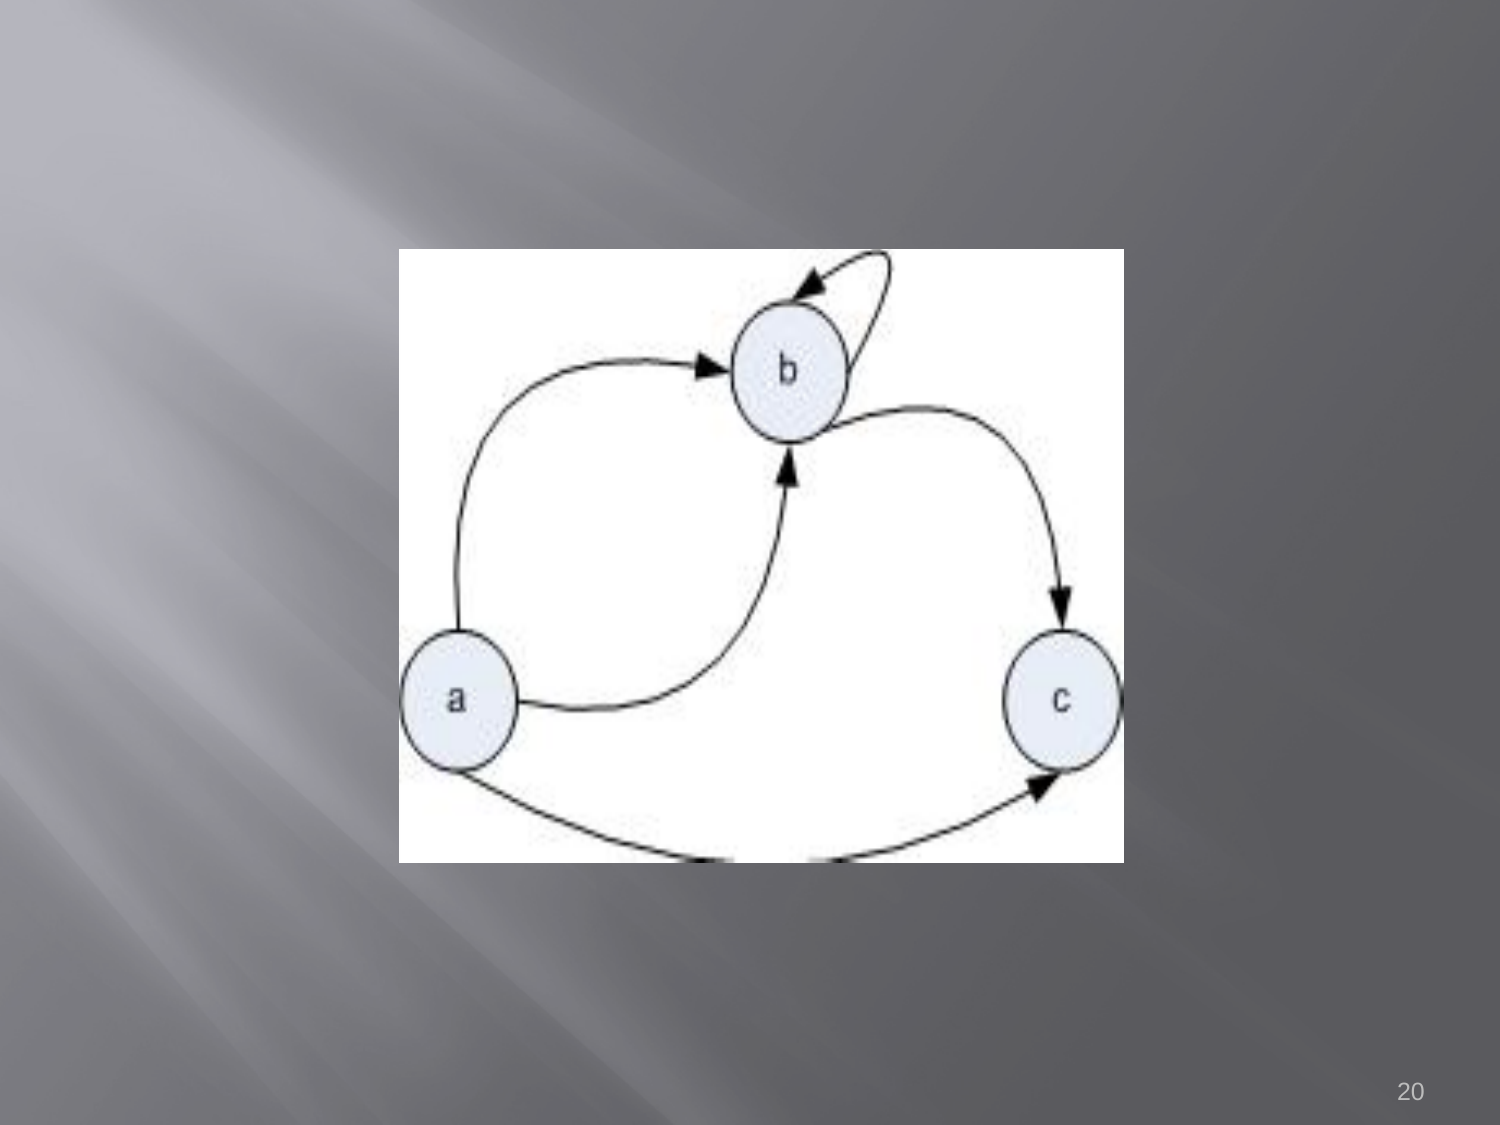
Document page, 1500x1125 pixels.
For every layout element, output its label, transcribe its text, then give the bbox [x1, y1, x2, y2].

picture [399, 249, 1124, 863]
slide_number 20 [1299, 1052, 1425, 1113]
